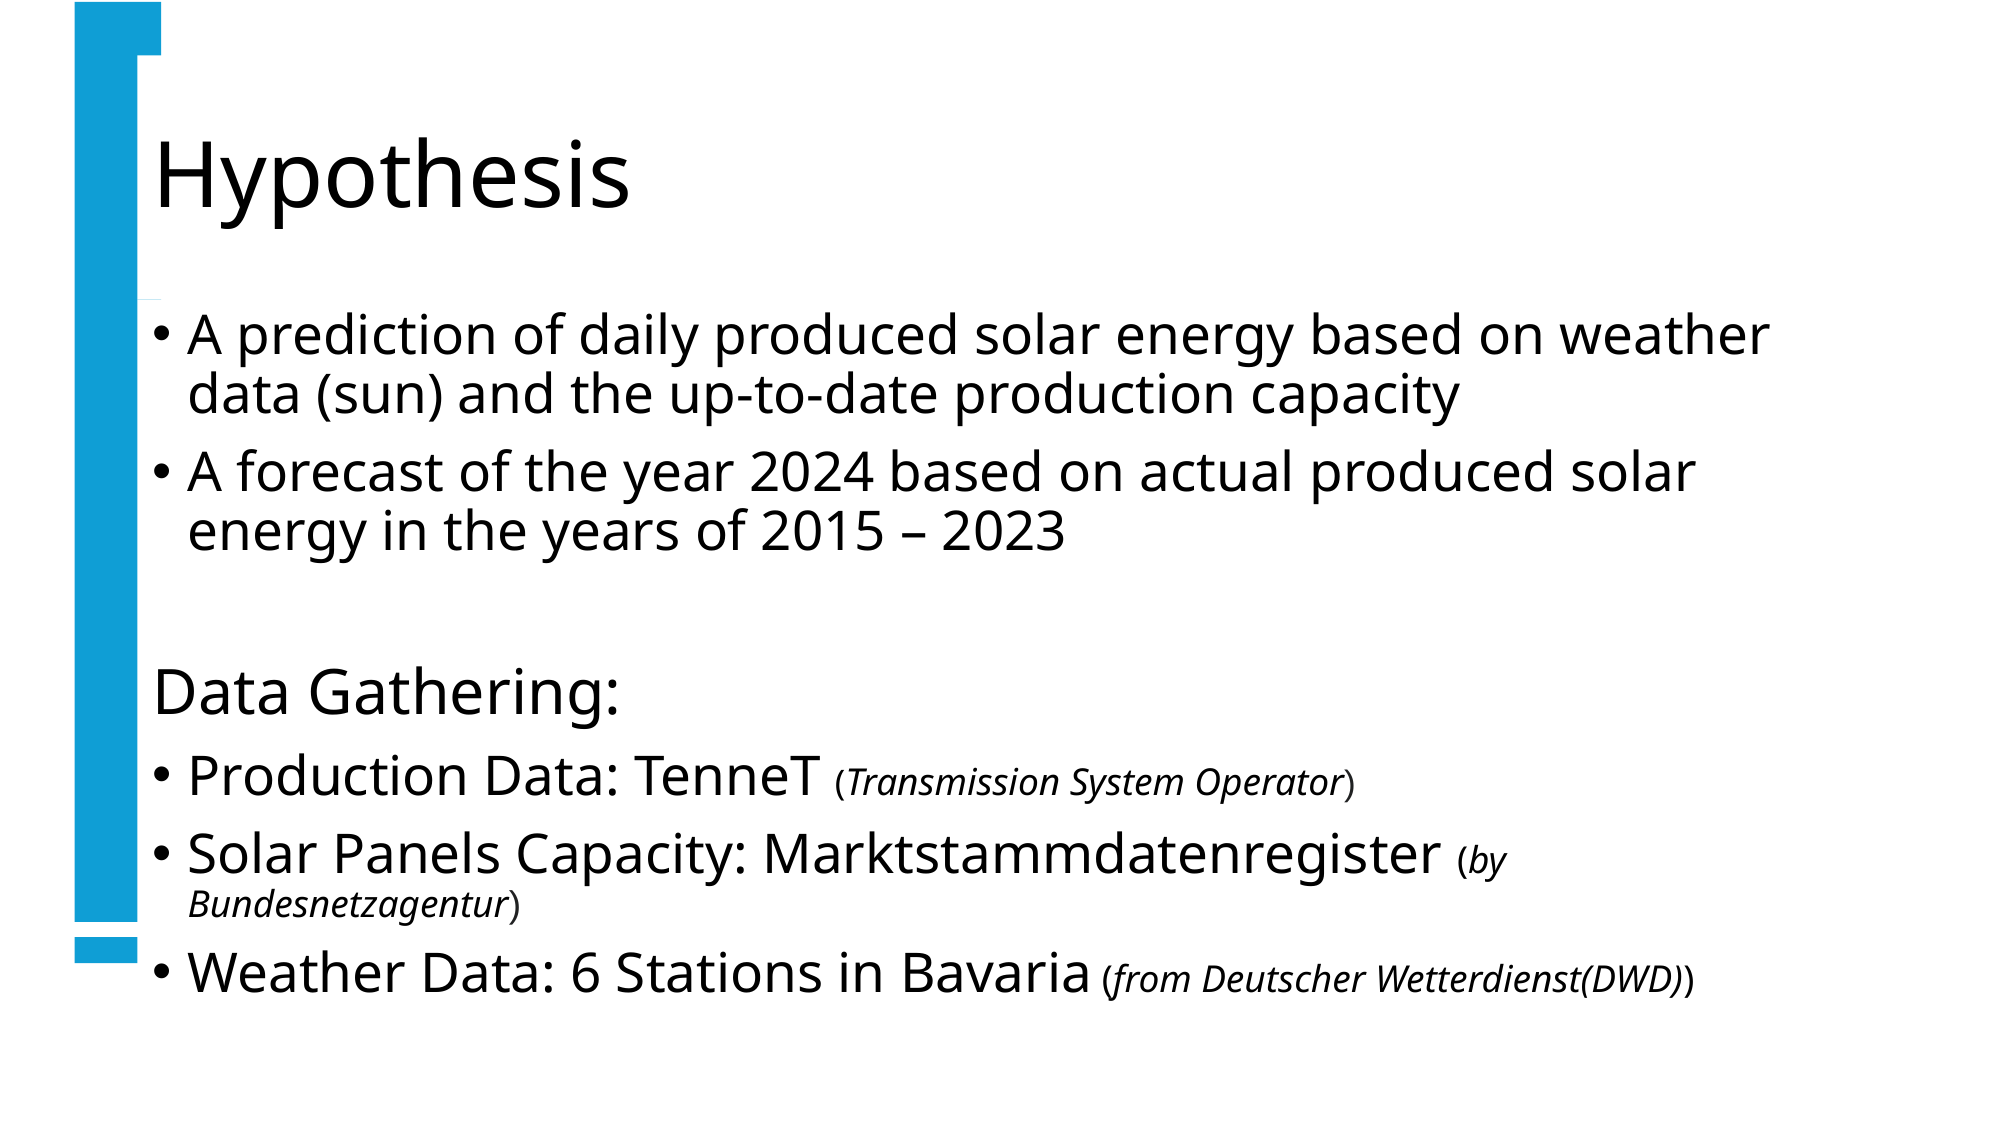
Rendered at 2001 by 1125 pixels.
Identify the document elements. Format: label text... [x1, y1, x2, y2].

list A prediction of daily produced solar energy based on weather data (sun) and the up-to-date production capacity A forecast of the year 2024 based on actual produced solar energy in the years of 2015 – 2023 Data Gathering: Production Data: TenneT (Transmission System Operator) Solar Panels Capacity: Marktstammdatenregister (by Bundesnetzagentur) Weather Data: 6 Stations in Bavaria (from Deutscher Wetterdienst(DWD)) [137, 299, 1863, 1014]
title Hypothesis [162, 55, 1863, 299]
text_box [73, 1, 162, 964]
